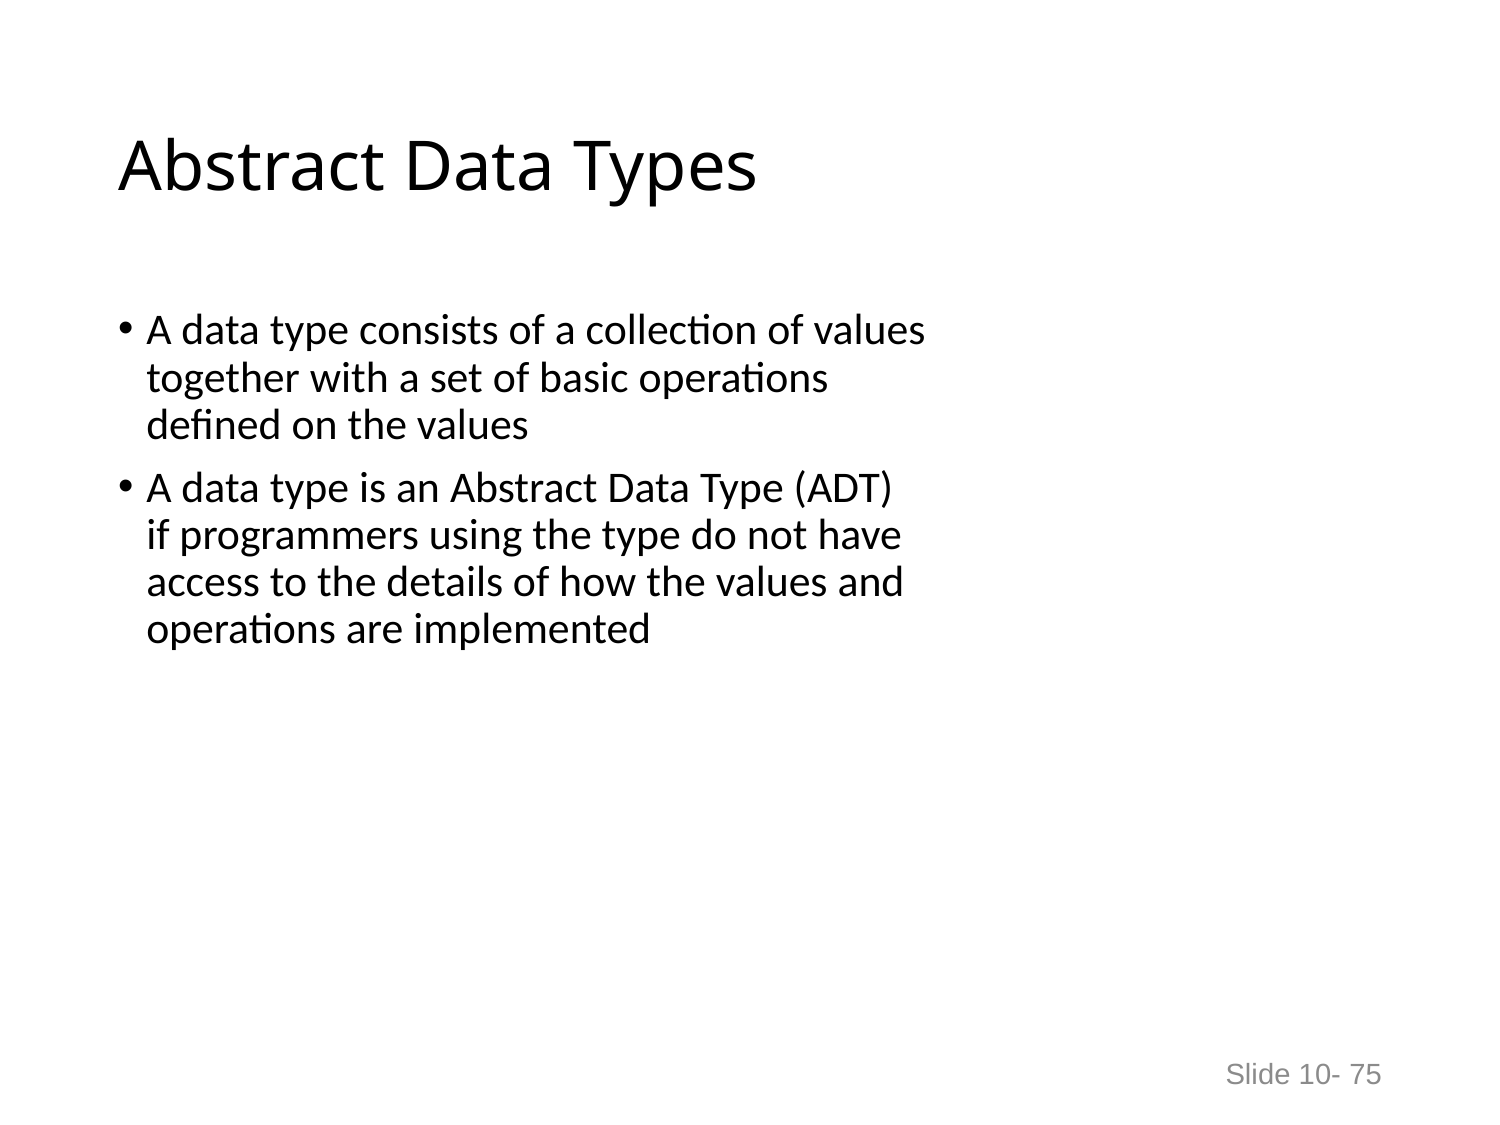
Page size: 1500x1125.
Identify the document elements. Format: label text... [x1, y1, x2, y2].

list A data type consists of a collection of values together with a set of basic operations defined on the values A data type is an Abstract Data Type (ADT) if programmers using the type do not have access to the details of how the values and operations are implemented [103, 299, 1397, 700]
title Abstract Data Types [103, 59, 1397, 278]
slide_number Slide 10- 75 [1059, 1042, 1397, 1103]
